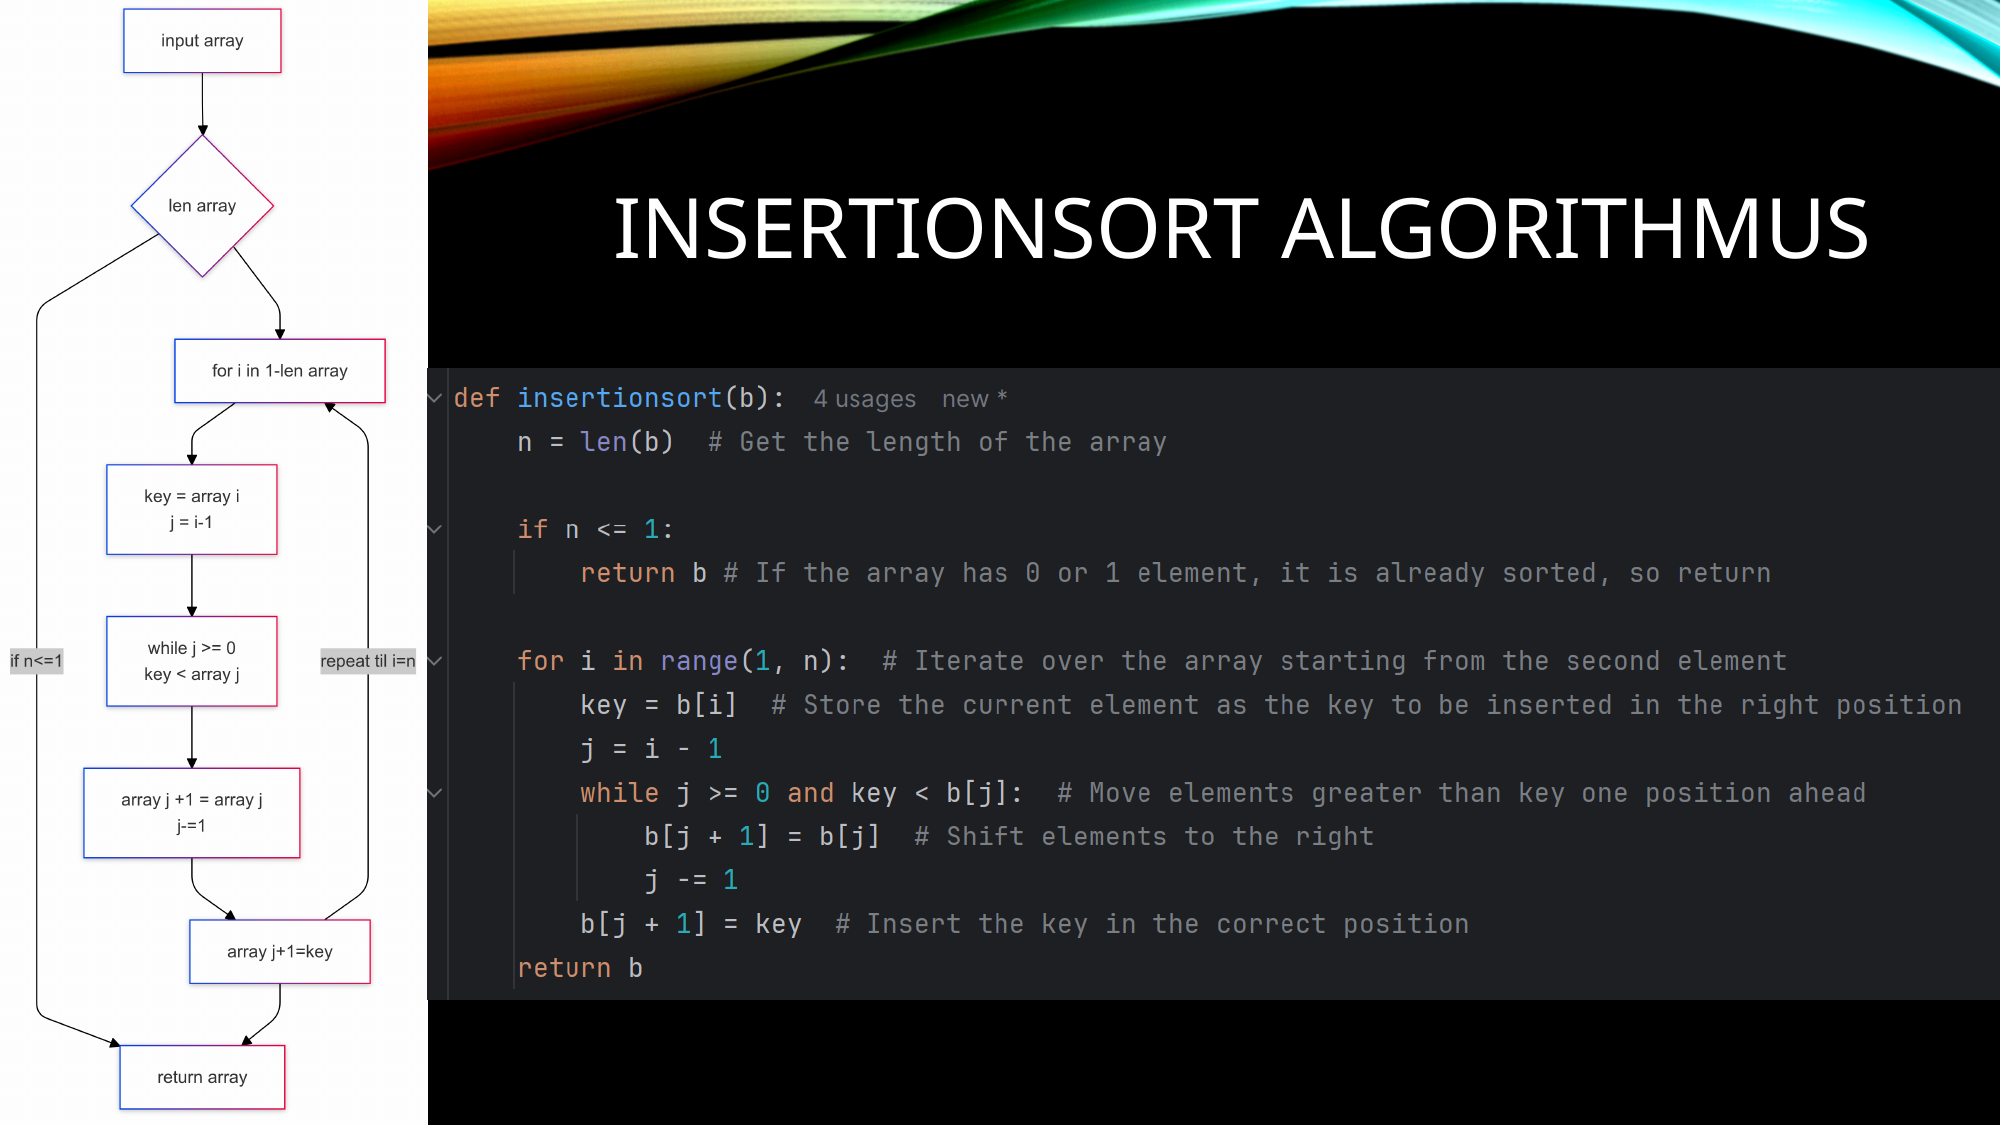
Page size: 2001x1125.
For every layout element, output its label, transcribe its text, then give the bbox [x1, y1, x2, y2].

picture [428, 0, 2000, 237]
title InsertionSort Algorithmus [474, 125, 1888, 338]
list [0, 0, 428, 1125]
picture [427, 367, 2000, 1000]
